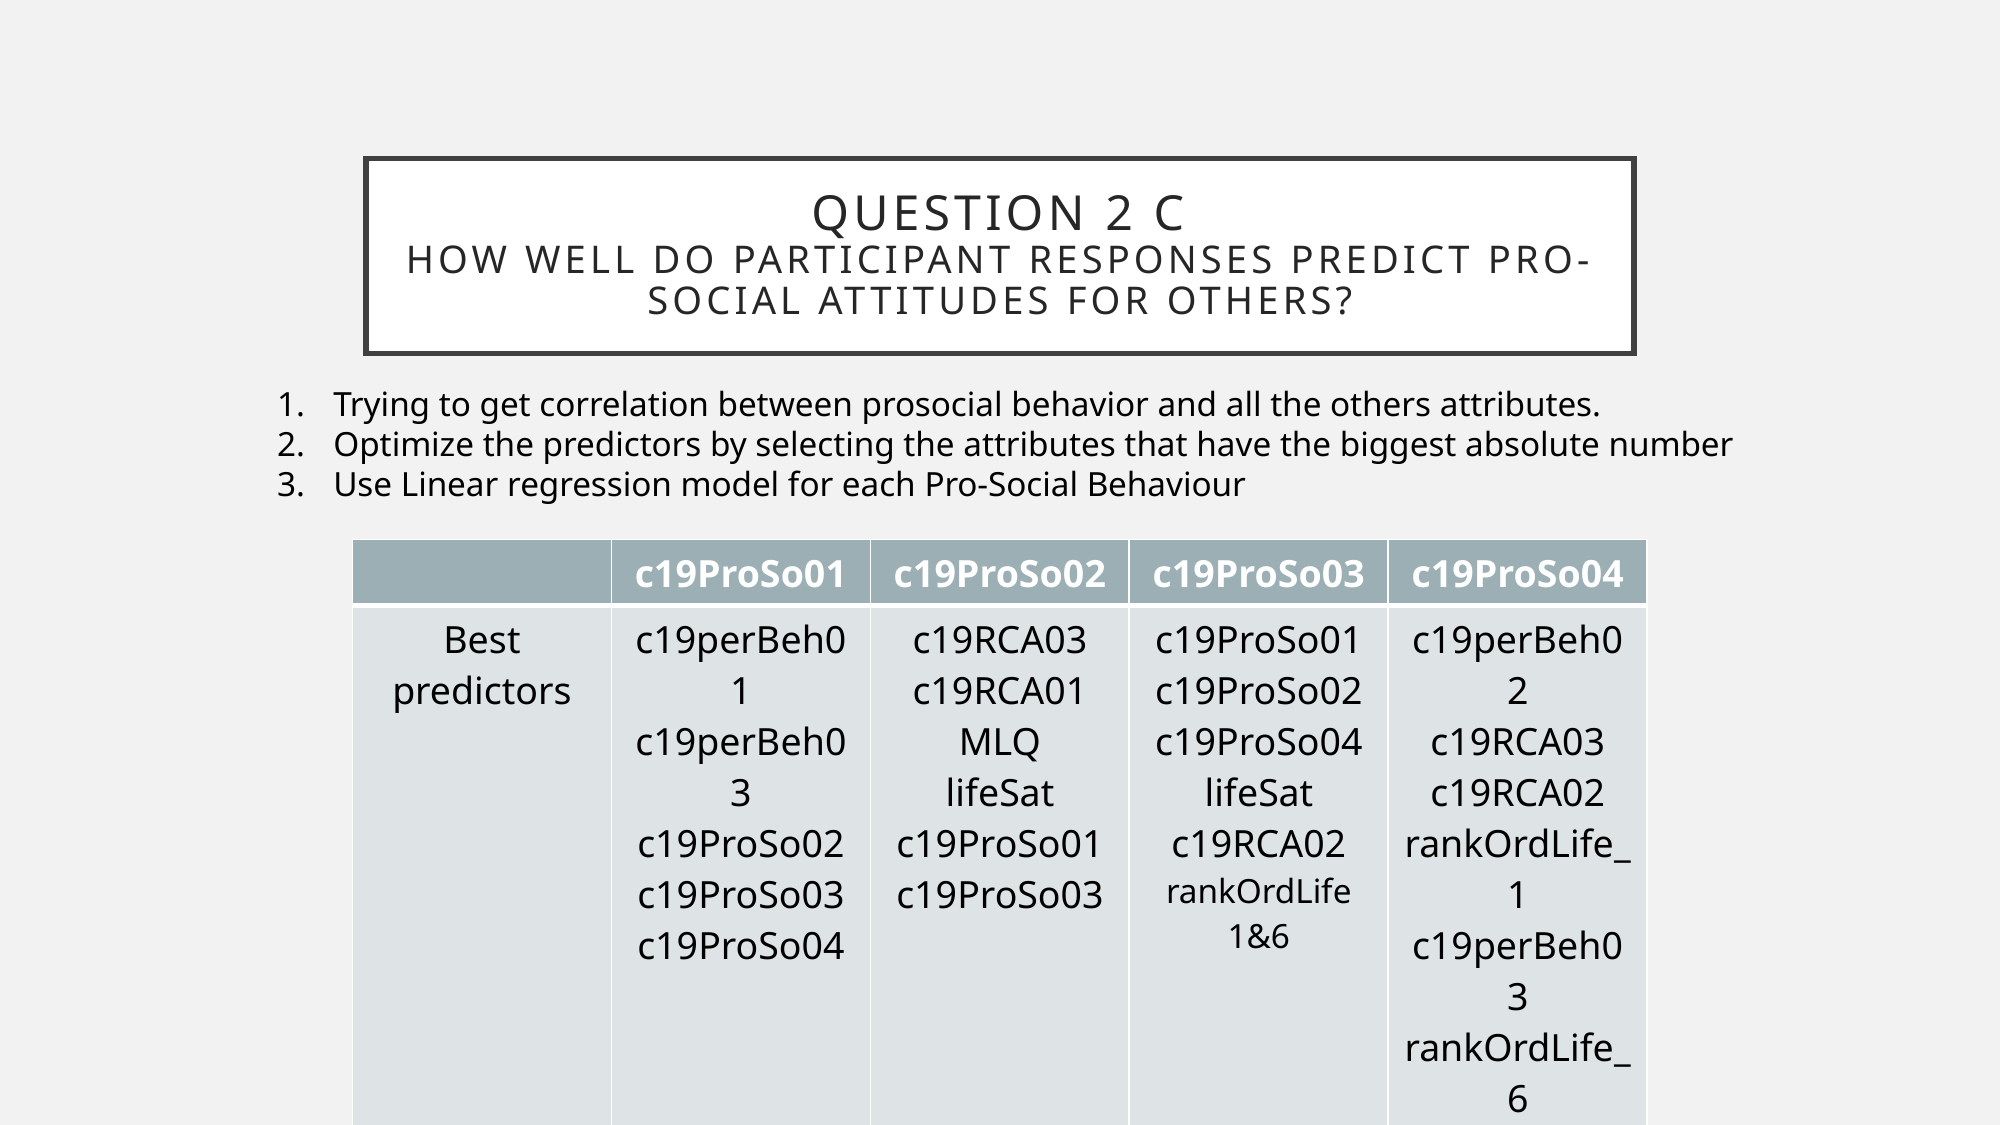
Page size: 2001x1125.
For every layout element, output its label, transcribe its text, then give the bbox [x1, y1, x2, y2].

table_cell Best predictors [353, 608, 611, 1125]
table_header c19ProSo02 [871, 540, 1128, 603]
text_box Trying to get correlation between prosocial behavior and all the others attributes. Optimize the predictors by selecting the attributes that have the biggest absolute number Use Linear regression model for each Pro-Social Behaviour [262, 375, 1751, 511]
table_header [353, 540, 611, 603]
table_header c19ProSo04 [1389, 540, 1646, 603]
table_cell c19perBeh01 c19perBeh03 c19ProSo02 c19ProSo03 c19ProSo04 [612, 608, 870, 1125]
title Question 2 C How well do participant responses predict pro-social attitudes for others? [363, 156, 1637, 356]
table_cell c19perBeh02 c19RCA03 c19RCA02 rankOrdLife_1 c19perBeh03 rankOrdLife_6 c19ProSo03 [1389, 608, 1646, 1125]
table_header c19ProSo01 [612, 540, 870, 603]
table_cell c19ProSo01 c19ProSo02 c19ProSo04 lifeSat c19RCA02 rankOrdLife 1&6 [1130, 608, 1387, 1125]
table_header c19ProSo03 [1130, 540, 1387, 603]
table_cell c19RCA03 c19RCA01 MLQ lifeSat c19ProSo01 c19ProSo03 [871, 608, 1128, 1125]
